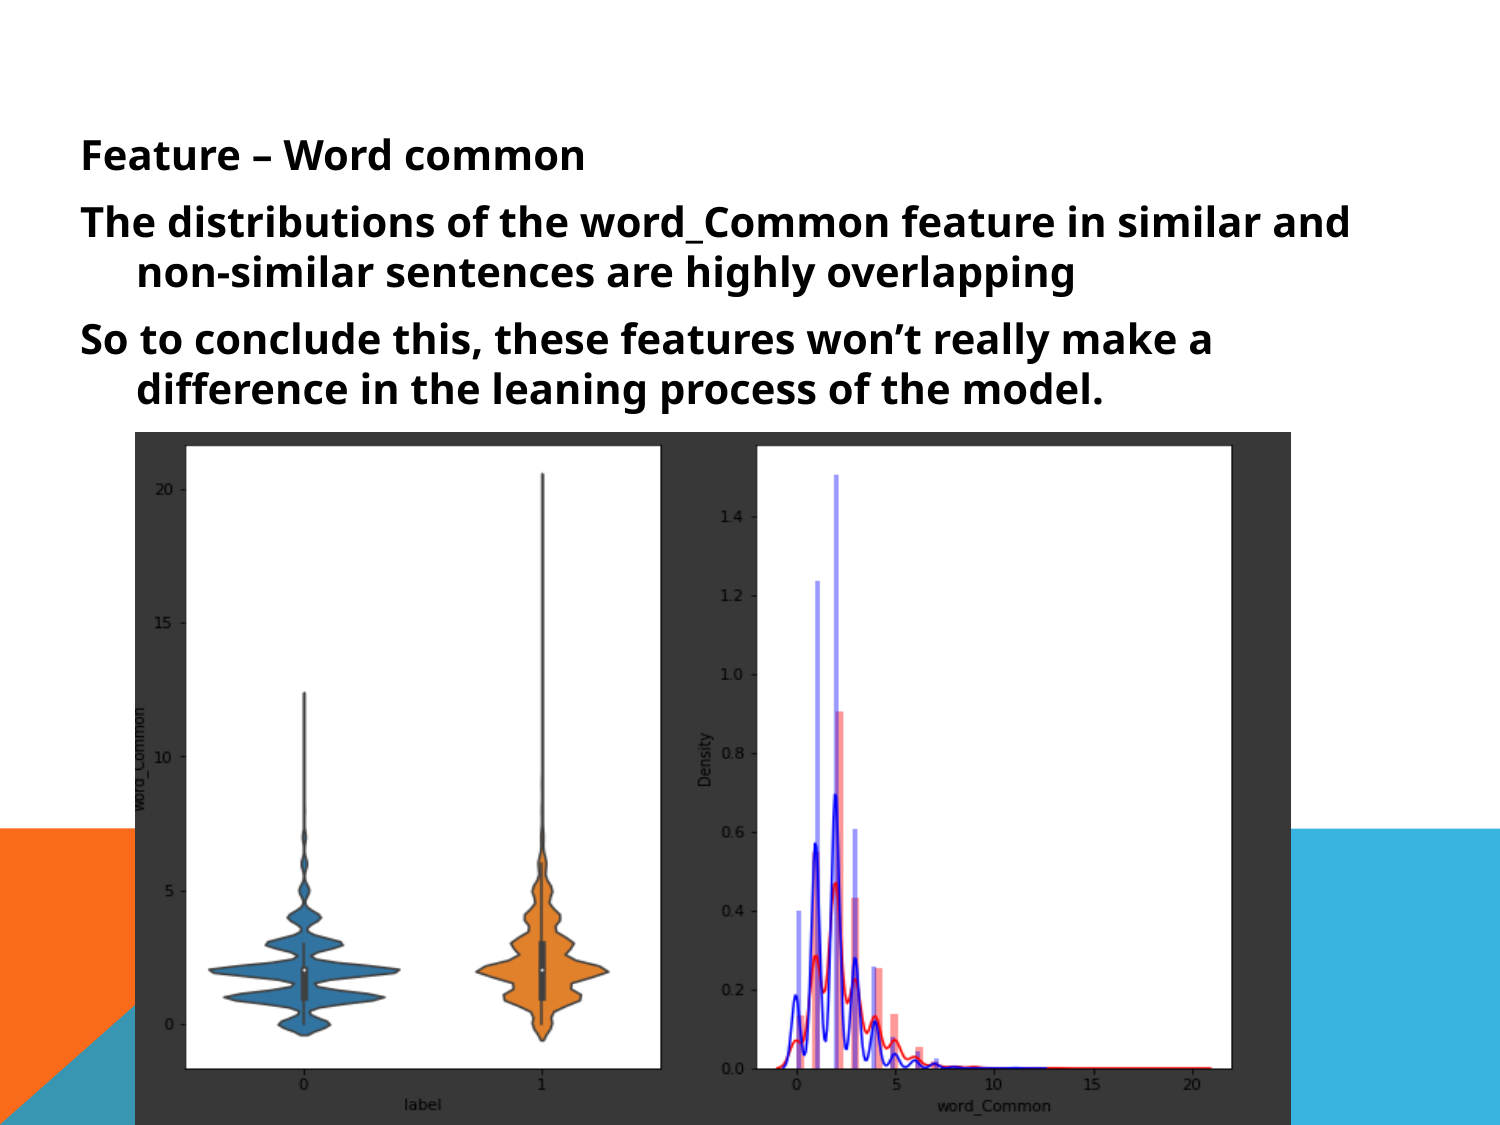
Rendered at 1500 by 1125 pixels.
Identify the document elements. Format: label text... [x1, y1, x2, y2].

picture [135, 432, 1291, 1125]
list Feature – Word common The distributions of the word_Common feature in similar and non-similar sentences are highly overlapping So to conclude this, these features won’t really make a difference in the leaning process of the model. [64, 54, 1412, 799]
